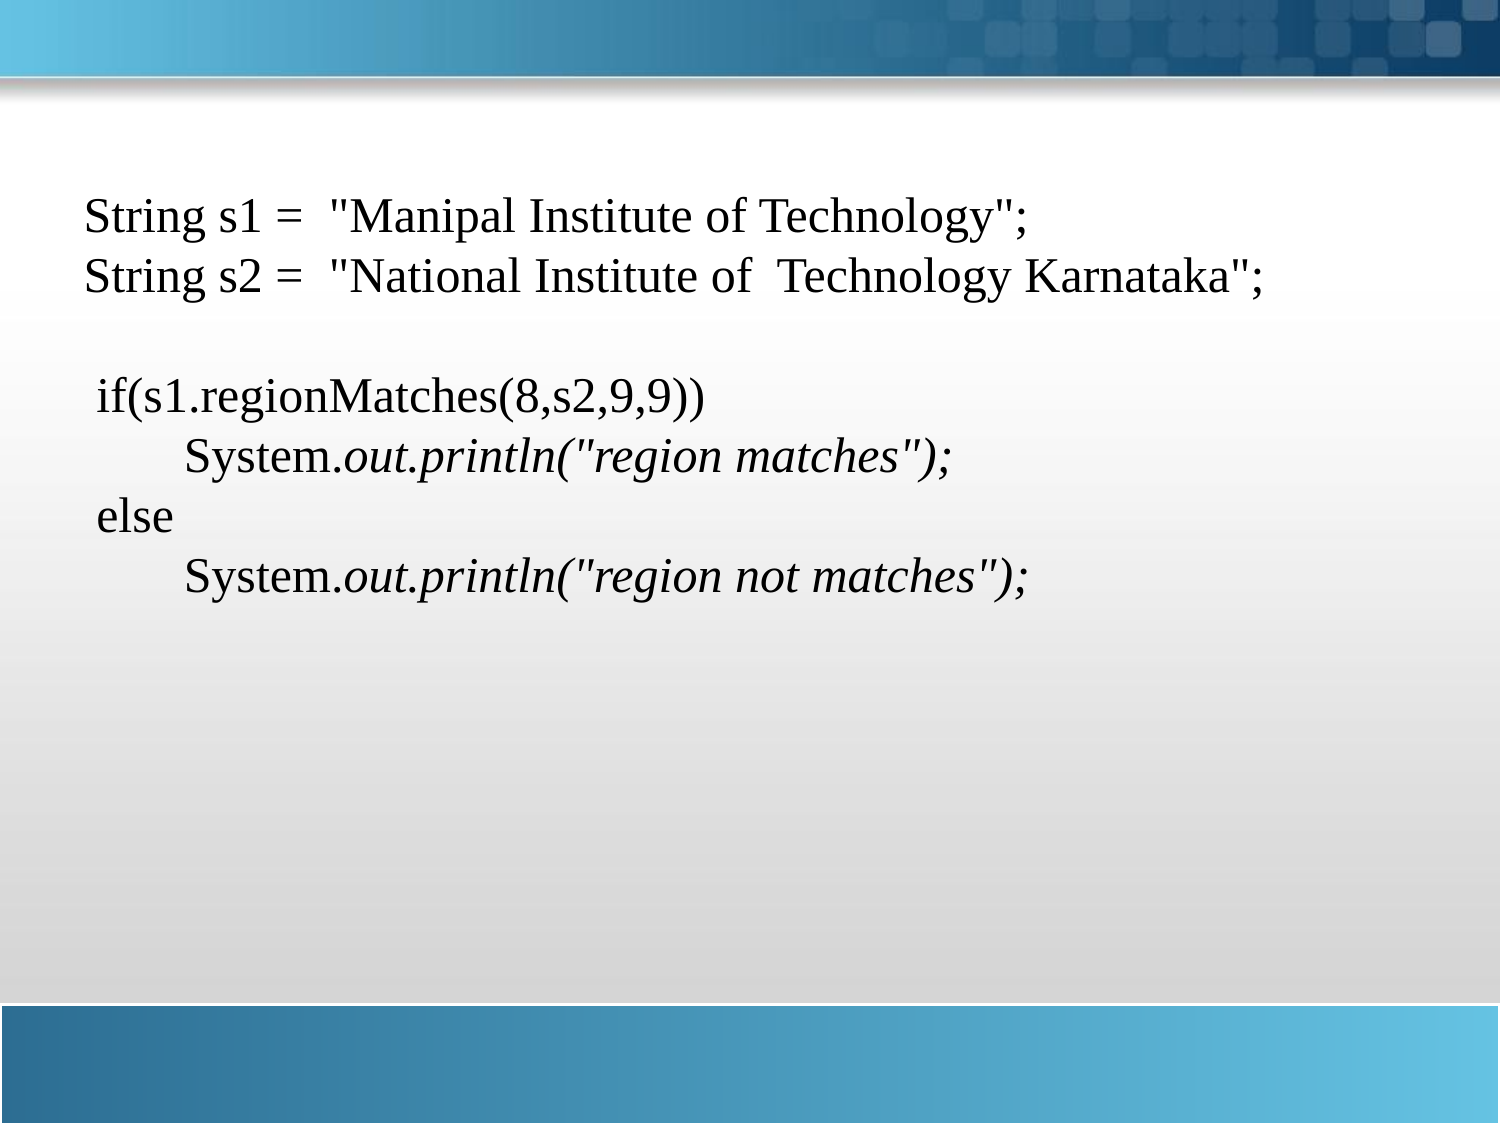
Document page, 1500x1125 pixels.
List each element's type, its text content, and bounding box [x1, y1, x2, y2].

text_box String s1 = "Manipal Institute of Technology"; String s2 = "National Institute of Technology Karnataka"; if(s1.regionMatches(8,s2,9,9)) System.out.println("region matches"); else System.out.println("region not matches"); [68, 174, 1432, 615]
picture [0, 0, 1500, 1004]
text_box [0, 1004, 1500, 1125]
